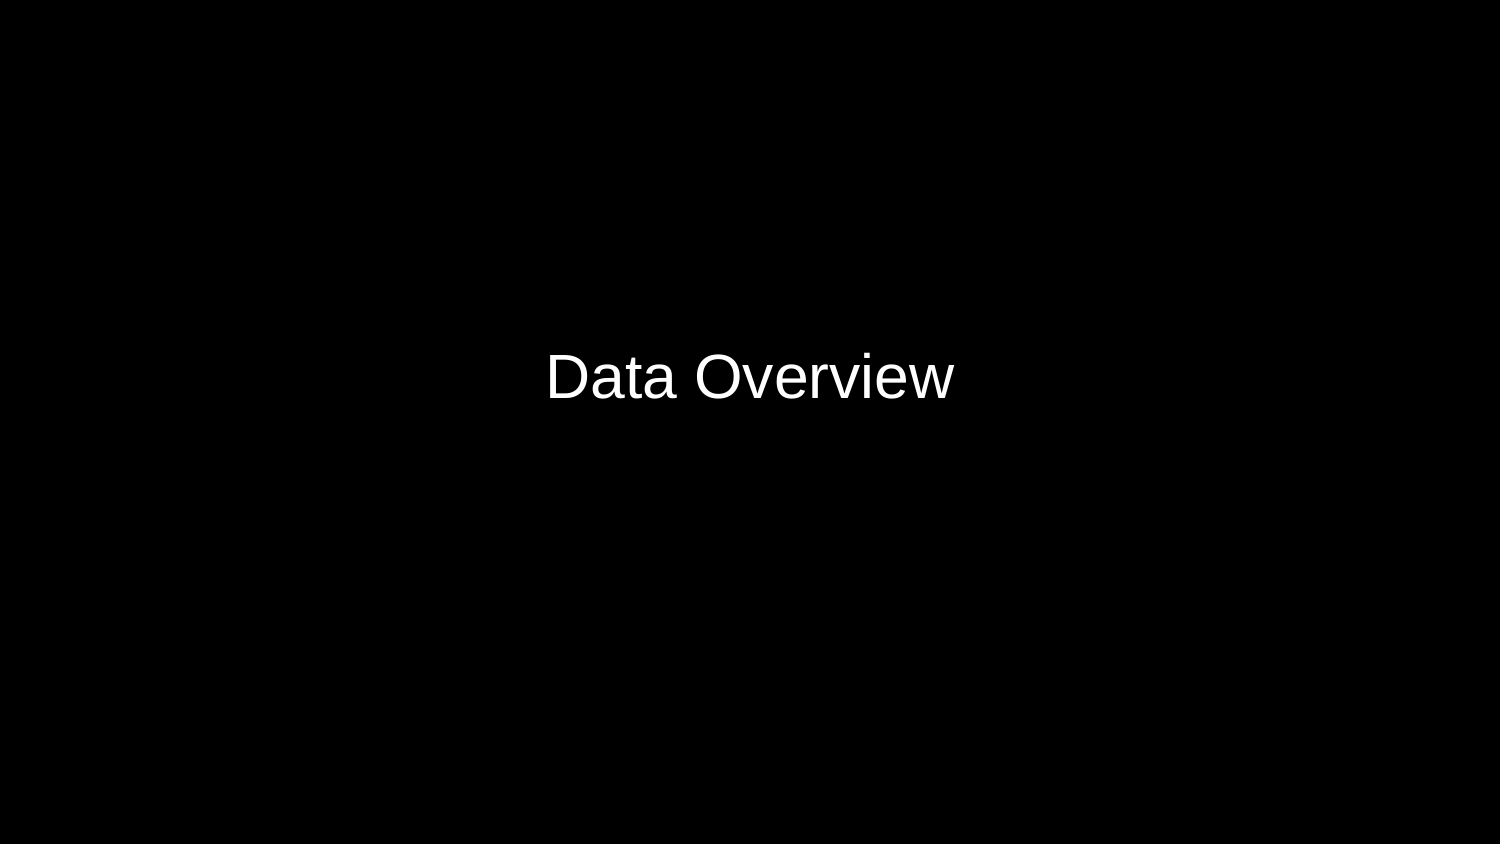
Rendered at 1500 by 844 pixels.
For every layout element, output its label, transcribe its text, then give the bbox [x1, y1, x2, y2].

title Data Overview [450, 230, 1050, 516]
